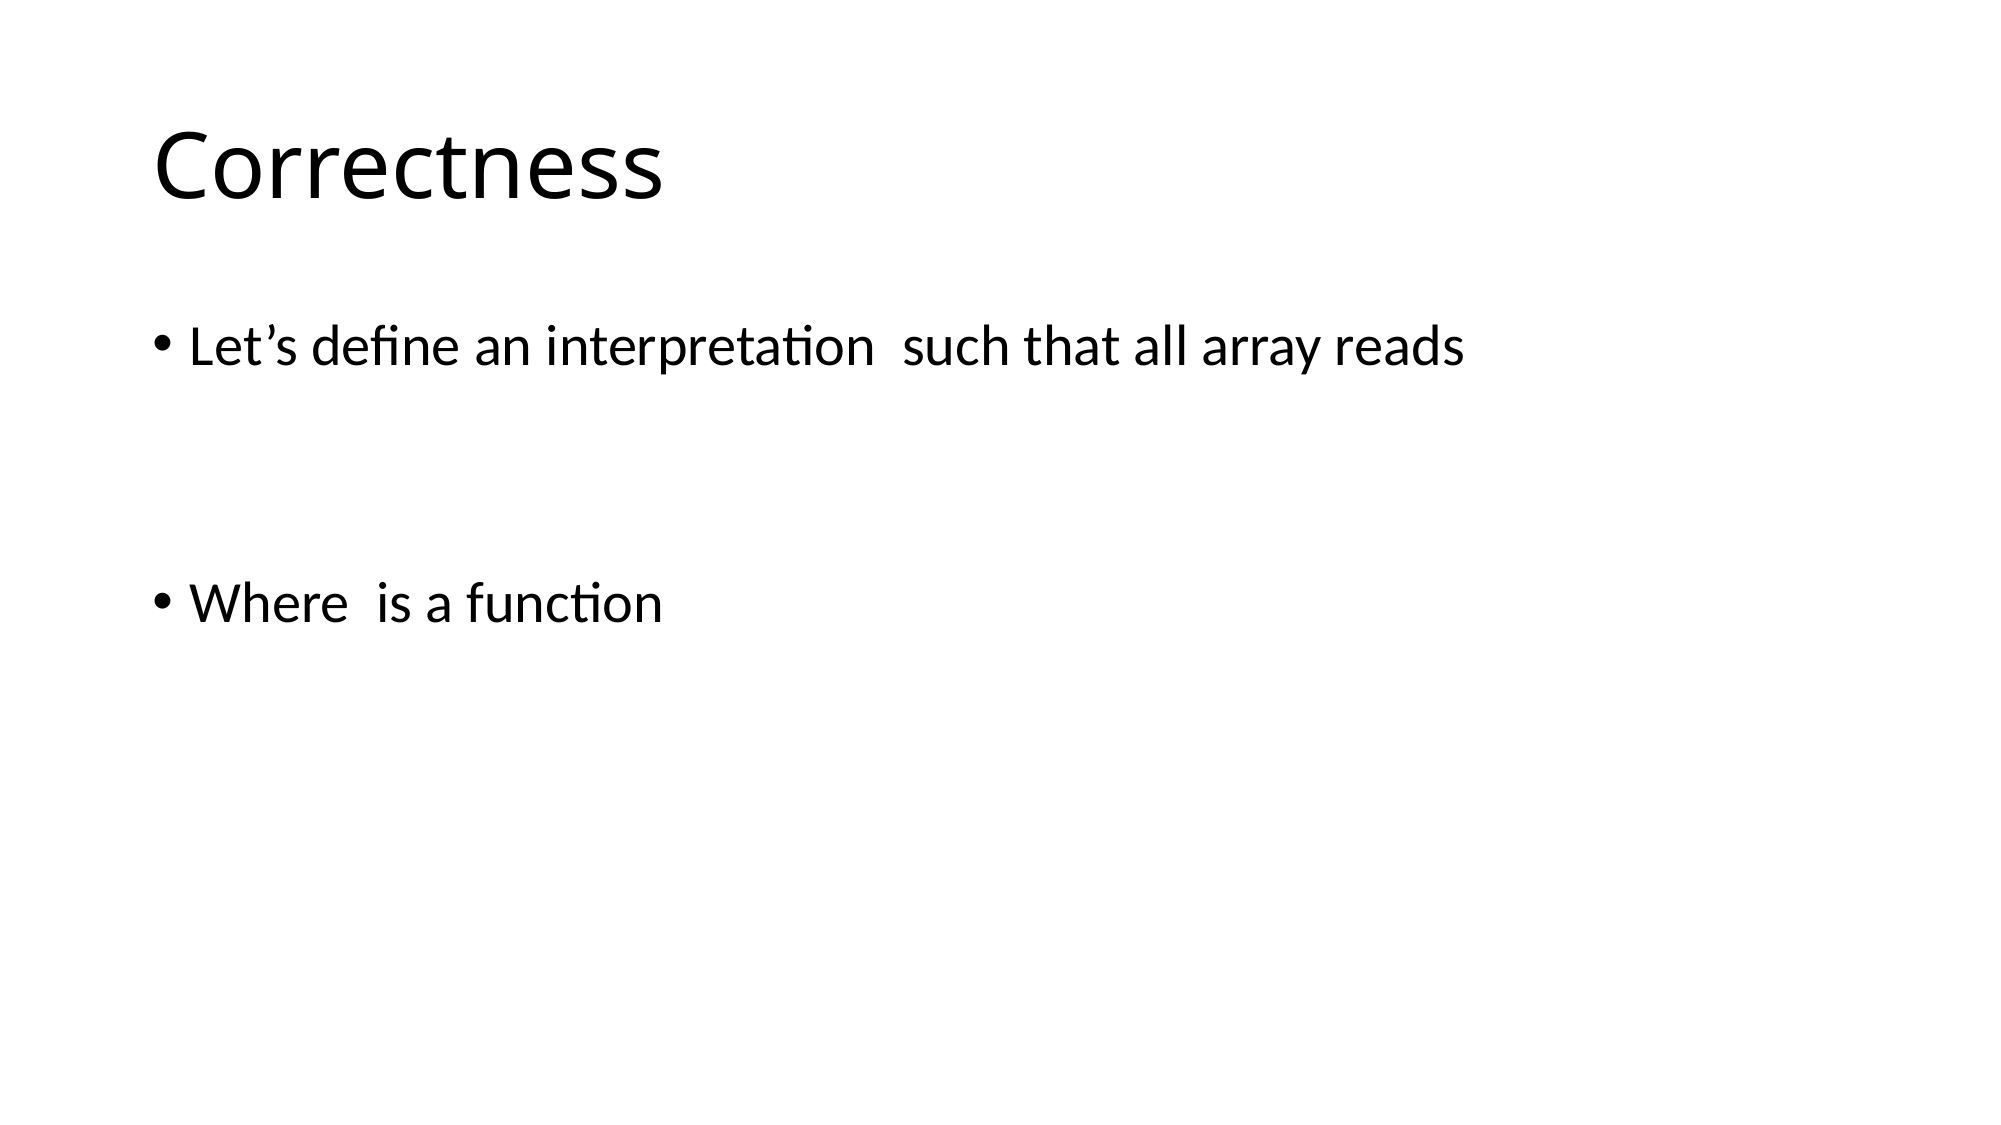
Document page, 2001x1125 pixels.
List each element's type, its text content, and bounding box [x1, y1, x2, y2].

title Correctness [137, 59, 1863, 278]
